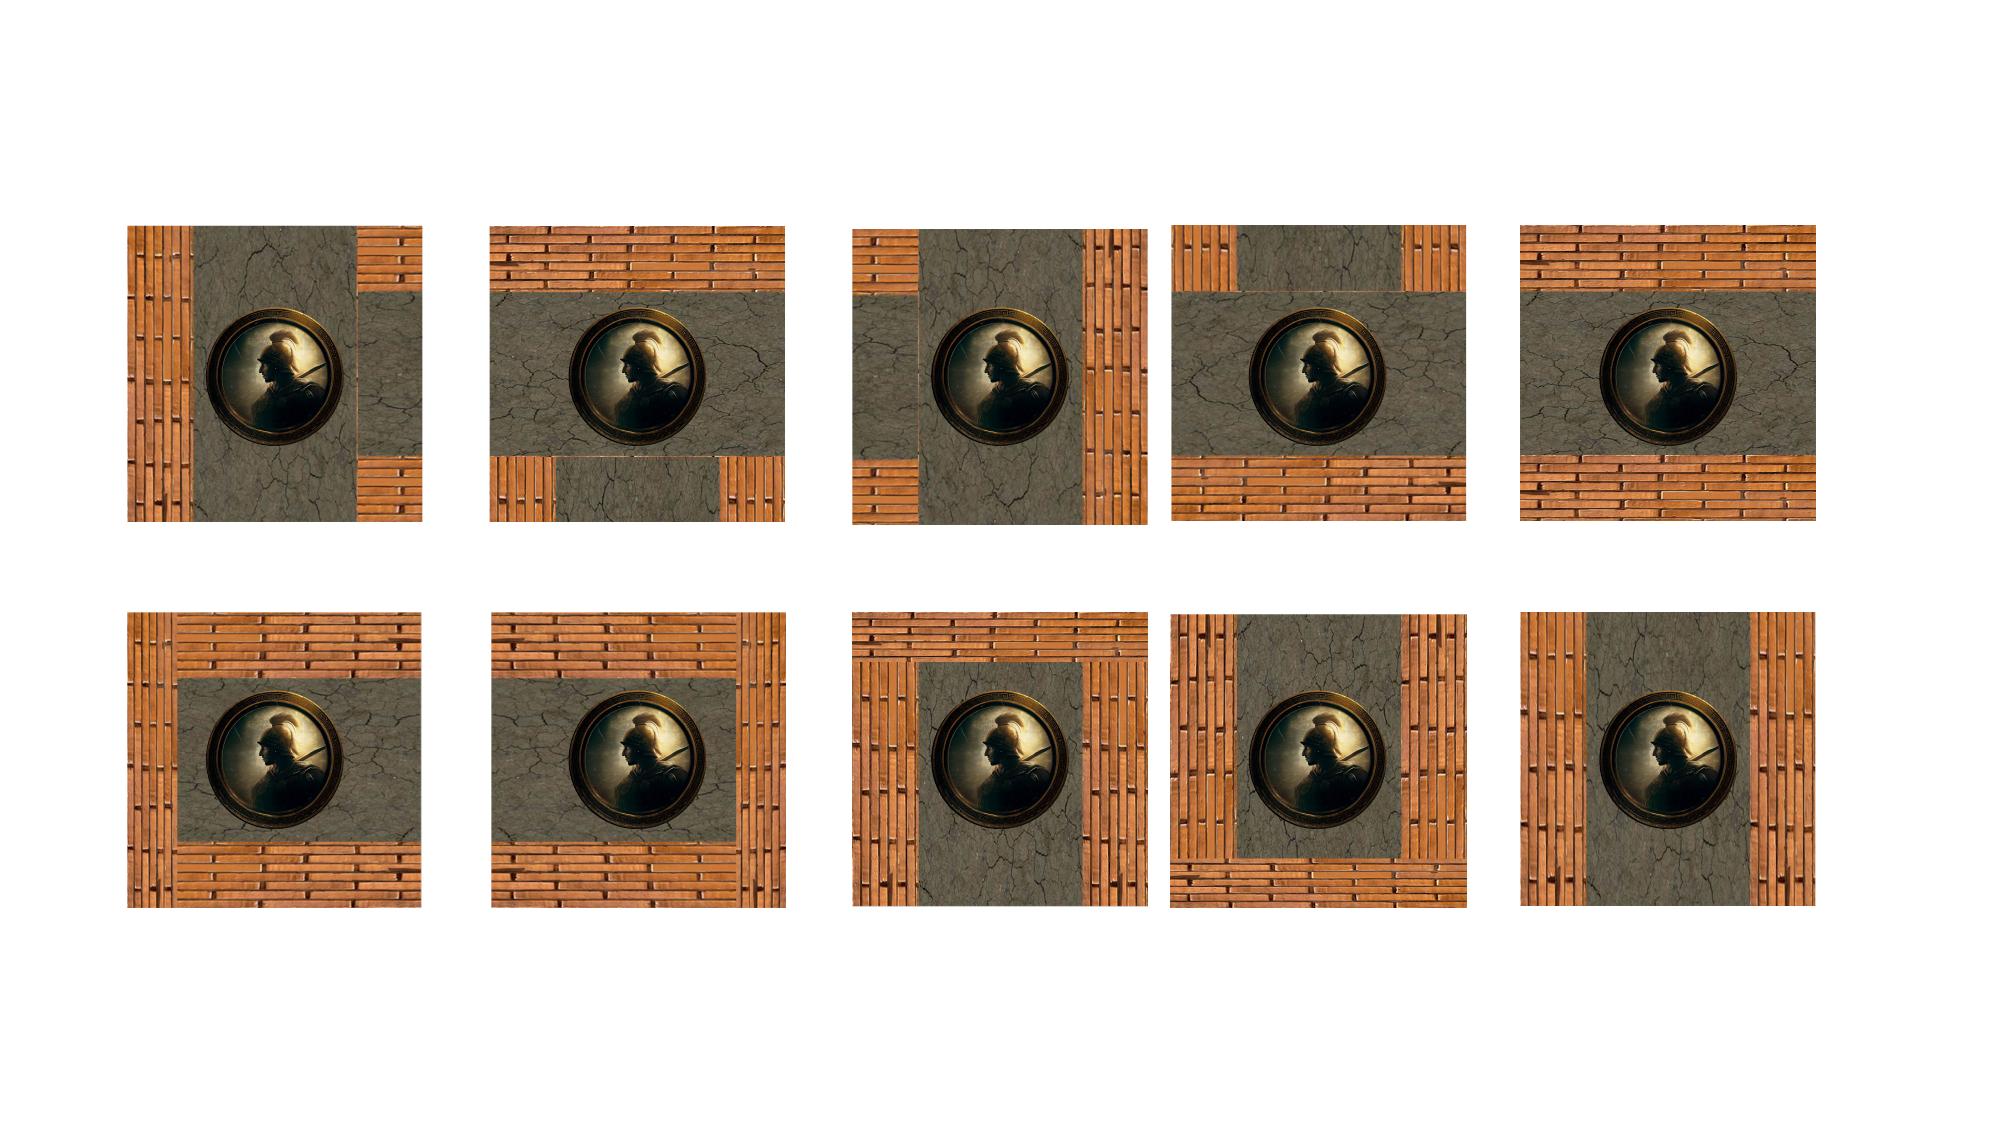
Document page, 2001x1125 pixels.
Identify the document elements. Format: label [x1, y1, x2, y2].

picture [1520, 612, 1816, 908]
picture [489, 226, 785, 522]
picture [127, 225, 423, 522]
picture [1170, 612, 1467, 908]
picture [1170, 224, 1467, 521]
picture [1520, 224, 1816, 521]
picture [127, 612, 423, 908]
picture [852, 612, 1148, 908]
picture [852, 228, 1148, 525]
picture [489, 612, 786, 908]
